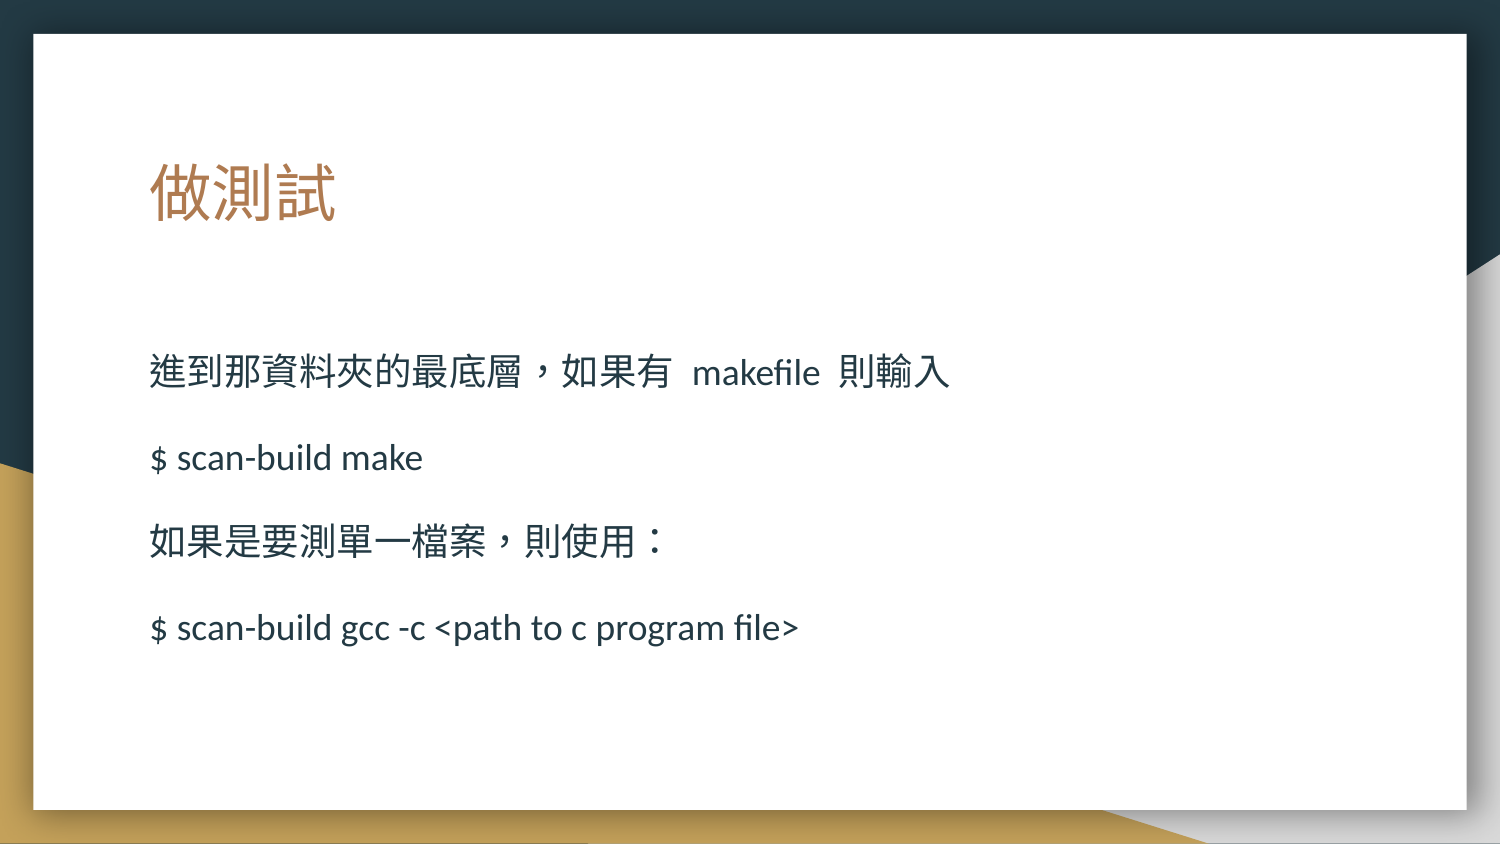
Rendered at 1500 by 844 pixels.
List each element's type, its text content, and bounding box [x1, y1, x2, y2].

list 進到那資料夾的最底層，如果有 makefile 則輸入 $ scan-build make 如果是要測單一檔案，則使用： $ scan-build gcc -c <path to c program file> [134, 326, 1366, 729]
title 做測試 [134, 138, 1366, 296]
